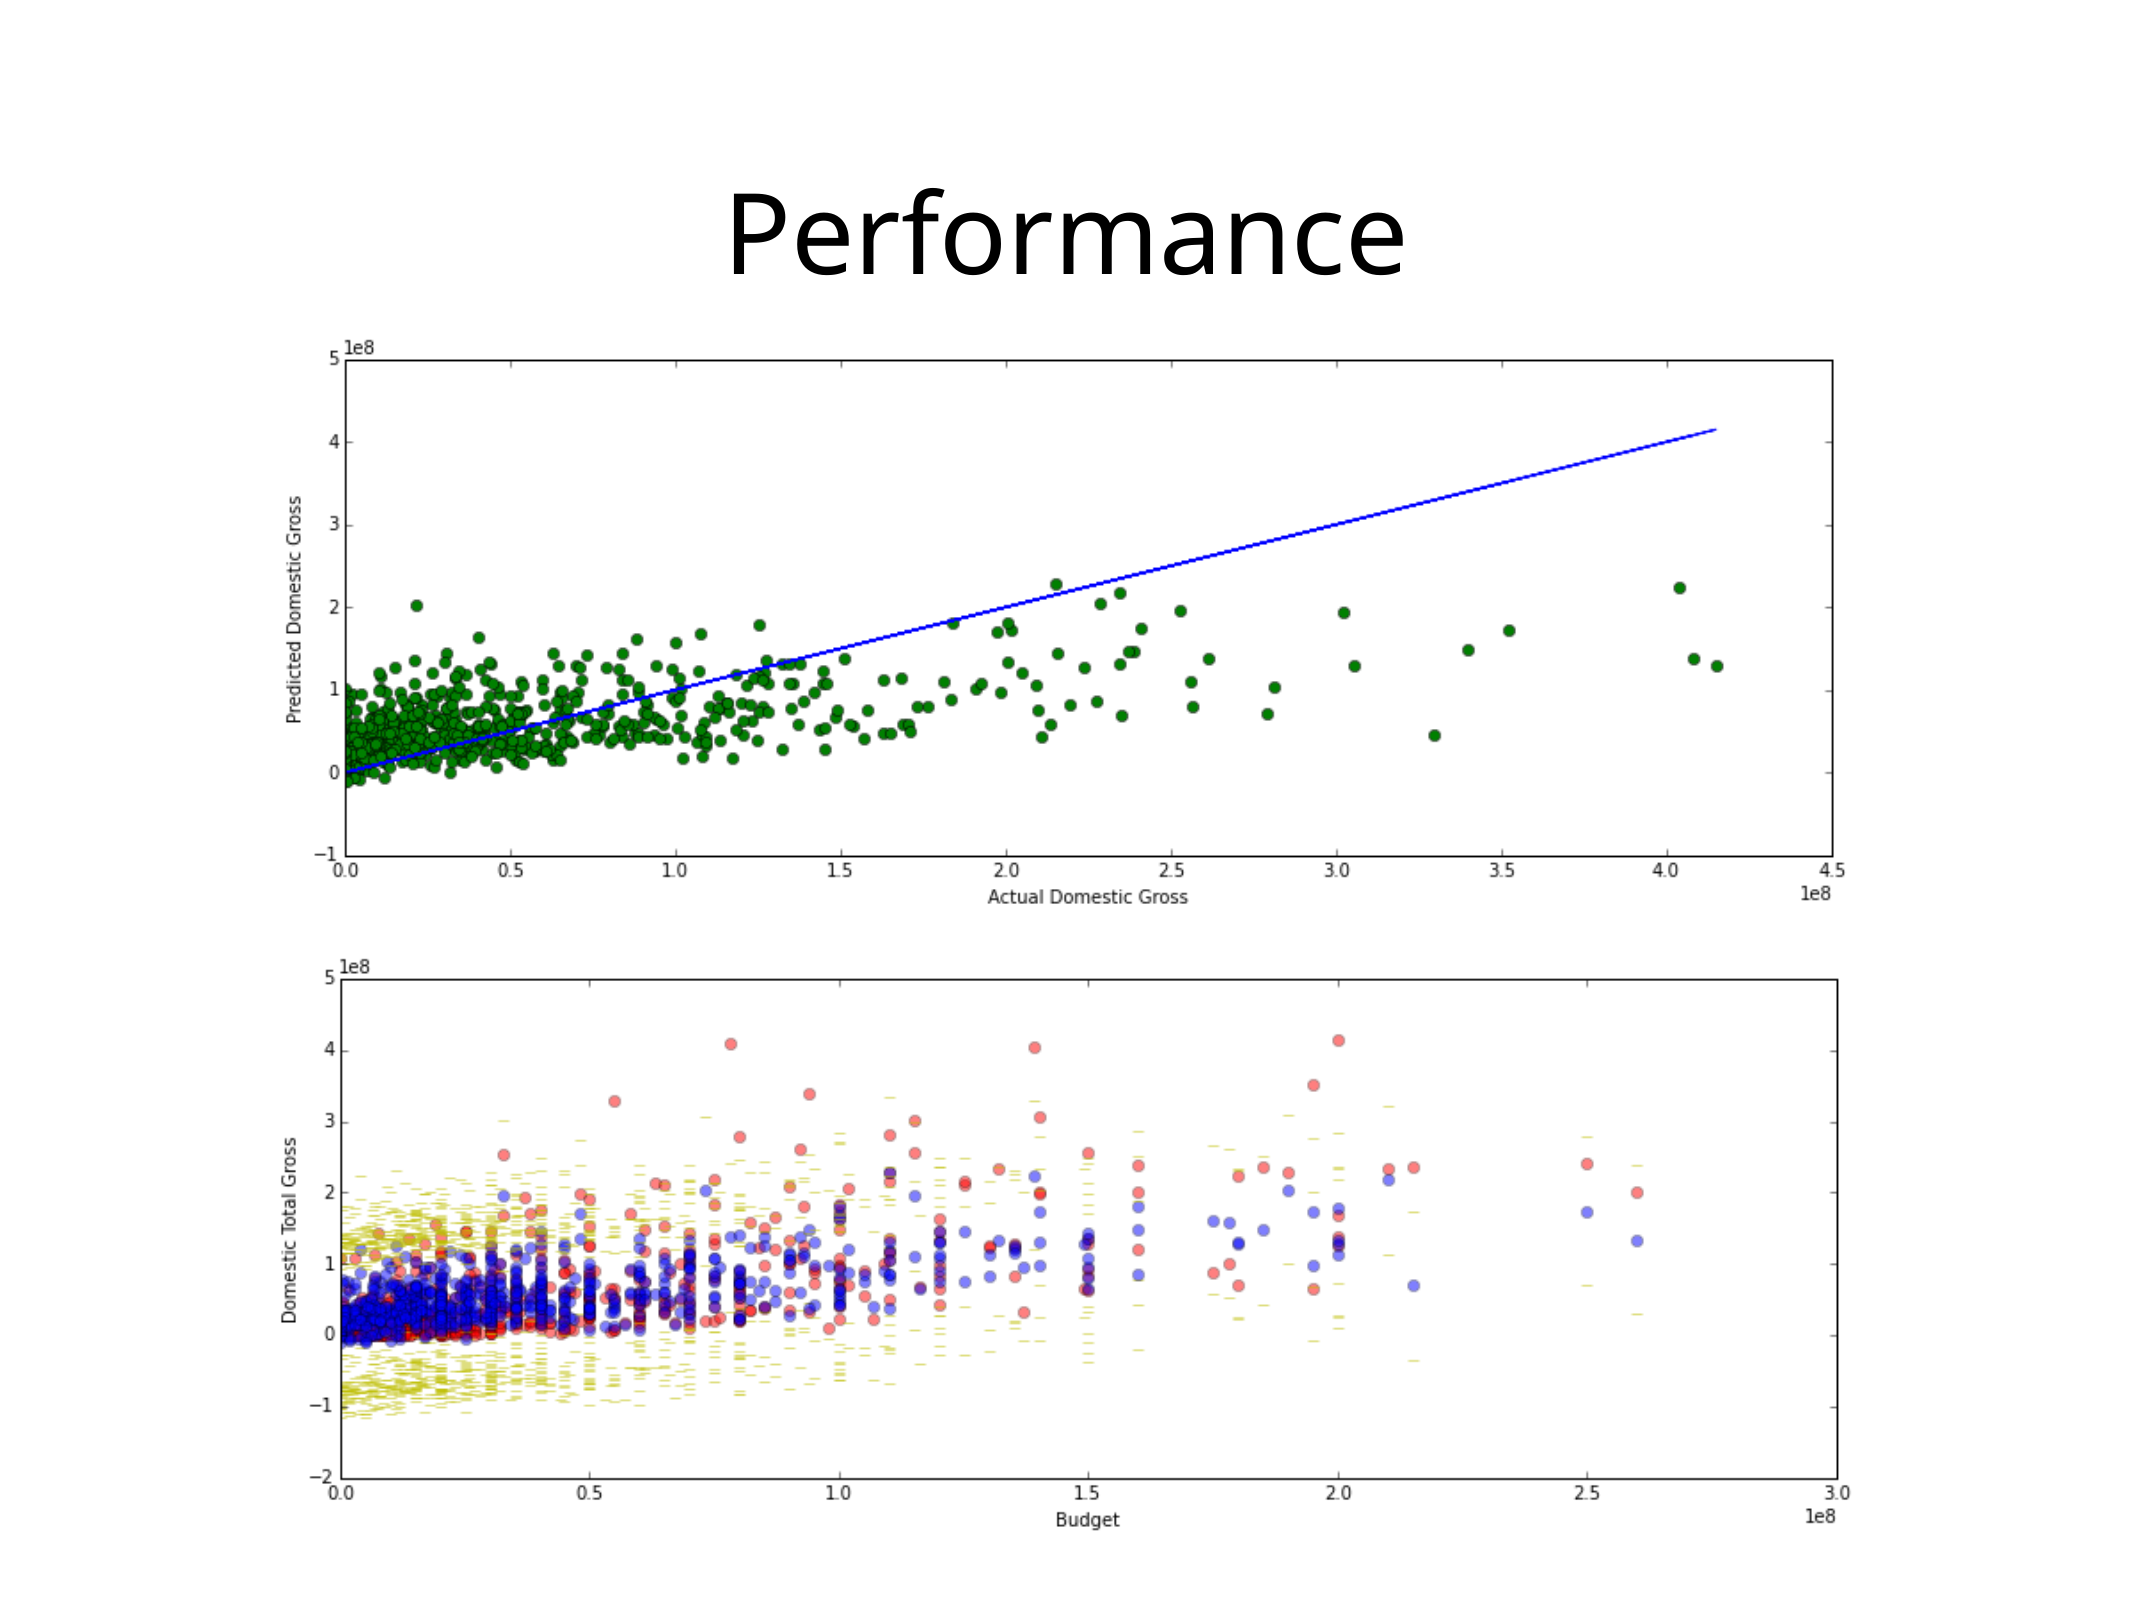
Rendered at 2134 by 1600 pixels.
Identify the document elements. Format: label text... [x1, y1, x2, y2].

picture [271, 947, 1862, 1543]
picture [275, 327, 1858, 920]
title Performance [155, 51, 1978, 407]
